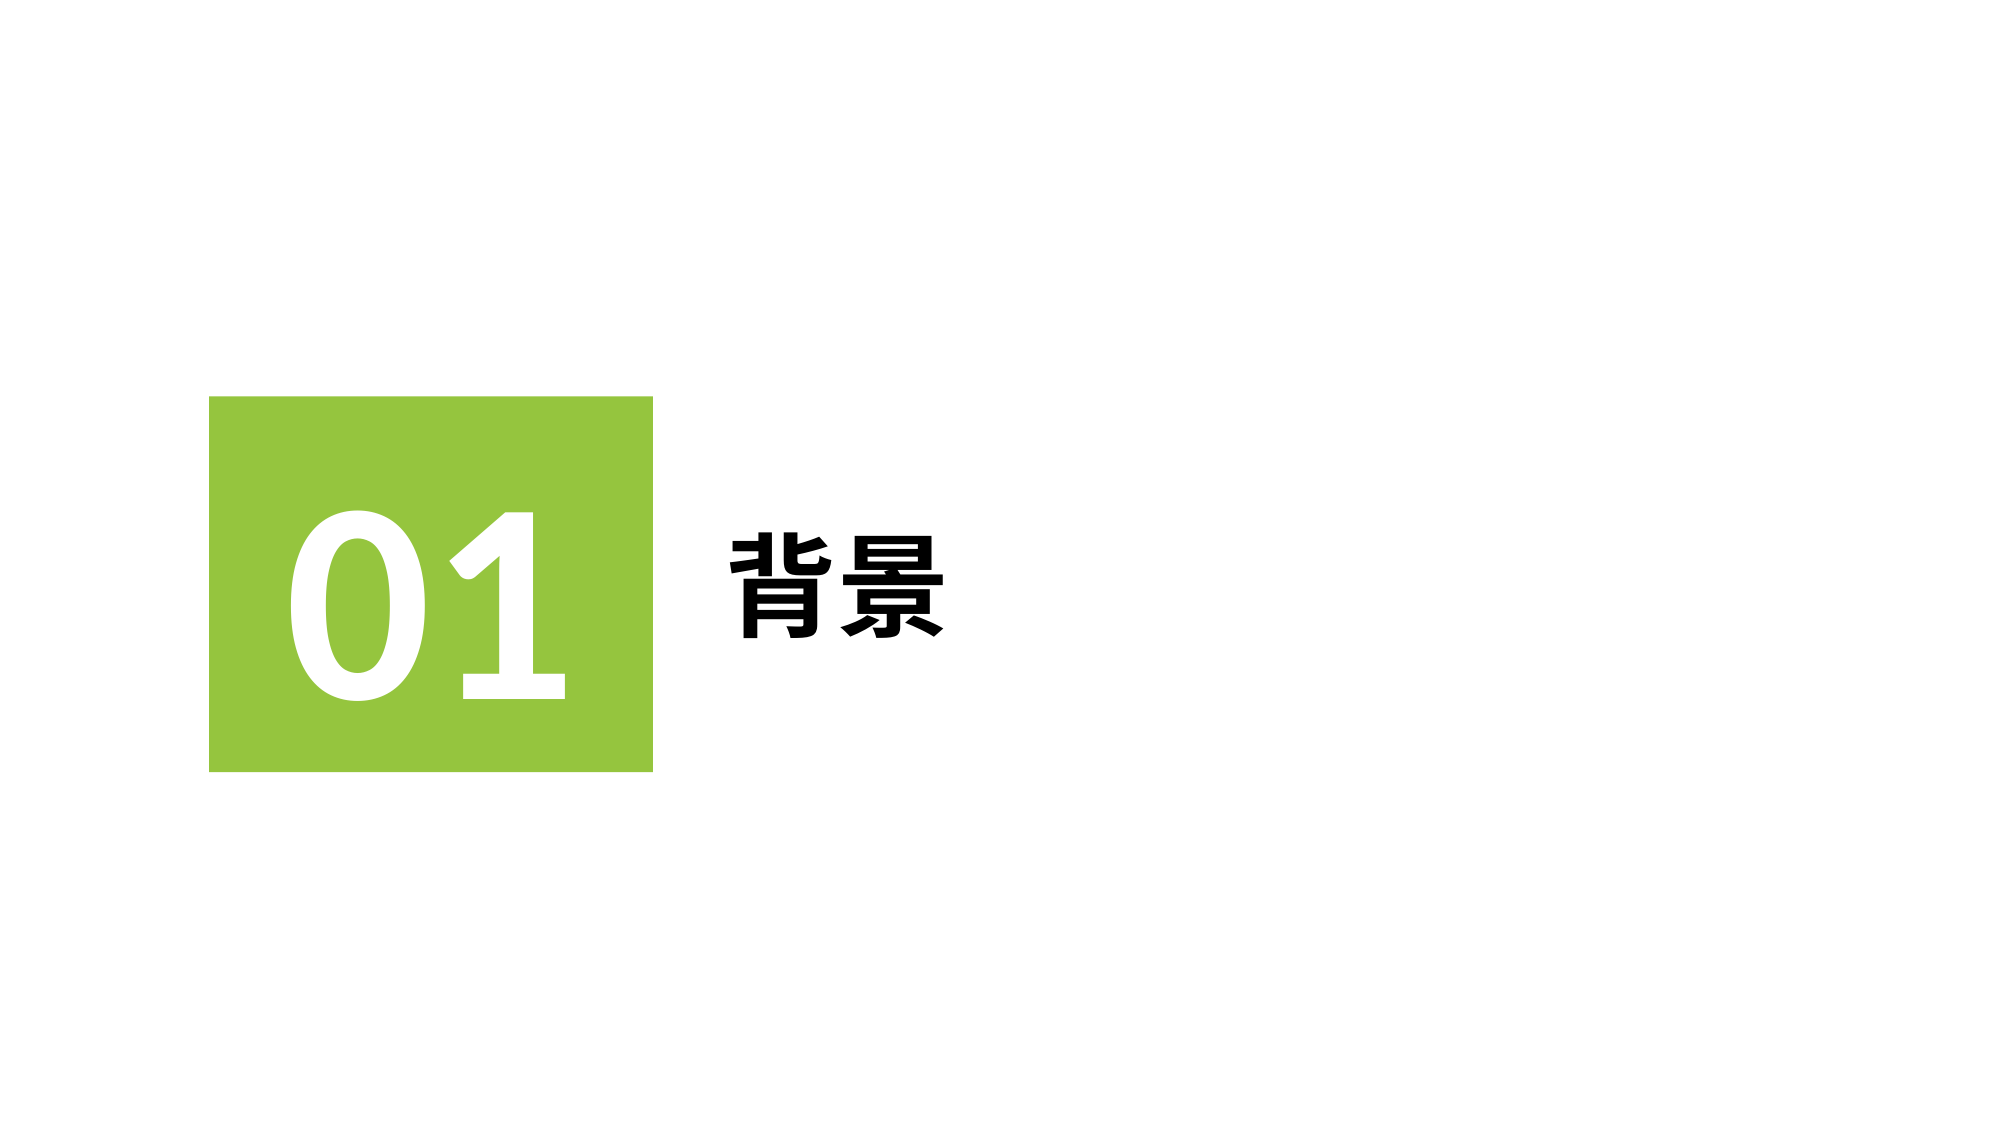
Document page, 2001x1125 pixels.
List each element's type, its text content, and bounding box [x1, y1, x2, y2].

text_box 背景 [709, 508, 965, 659]
text_box 01 [208, 395, 654, 773]
